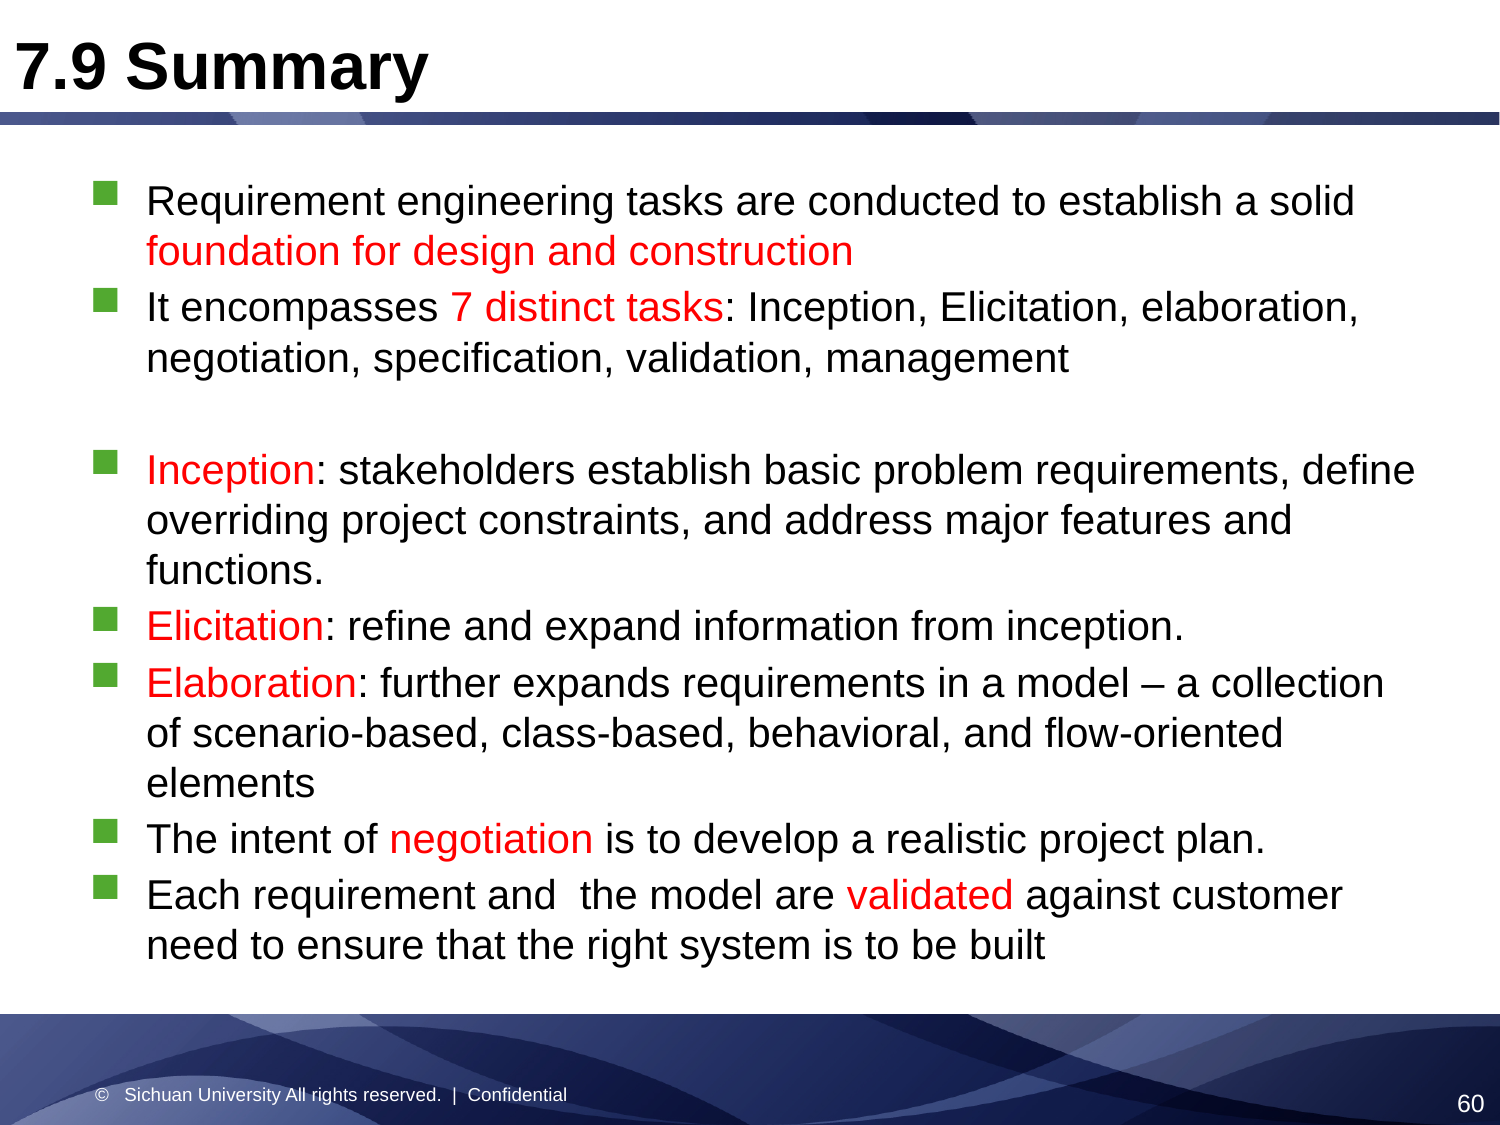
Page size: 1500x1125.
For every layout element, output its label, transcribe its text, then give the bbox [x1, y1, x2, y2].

text_box 60 [1187, 1087, 1500, 1125]
text_box Requirement engineering tasks are conducted to establish a solid foundation for design and construction It encompasses 7 distinct tasks: Inception, Elicitation, elaboration, negotiation, specification, validation, management Inception: stakeholders establish basic problem requirements, define overriding project constraints, and address major features and functions. Elicitation: refine and expand information from inception. Elaboration: further expands requirements in a model – a collection of scenario-based, class-based, behavioral, and flow-oriented elements The intent of negotiation is to develop a realistic project plan. Each requirement and the model are validated against customer need to ensure that the right system is to be built [75, 166, 1442, 1000]
picture [1254, 112, 1500, 125]
text_box 7.9 Summary [0, 0, 1254, 126]
text_box © Sichuan University All rights reserved. | Confidential [0, 1062, 663, 1113]
picture [0, 1014, 1500, 1125]
